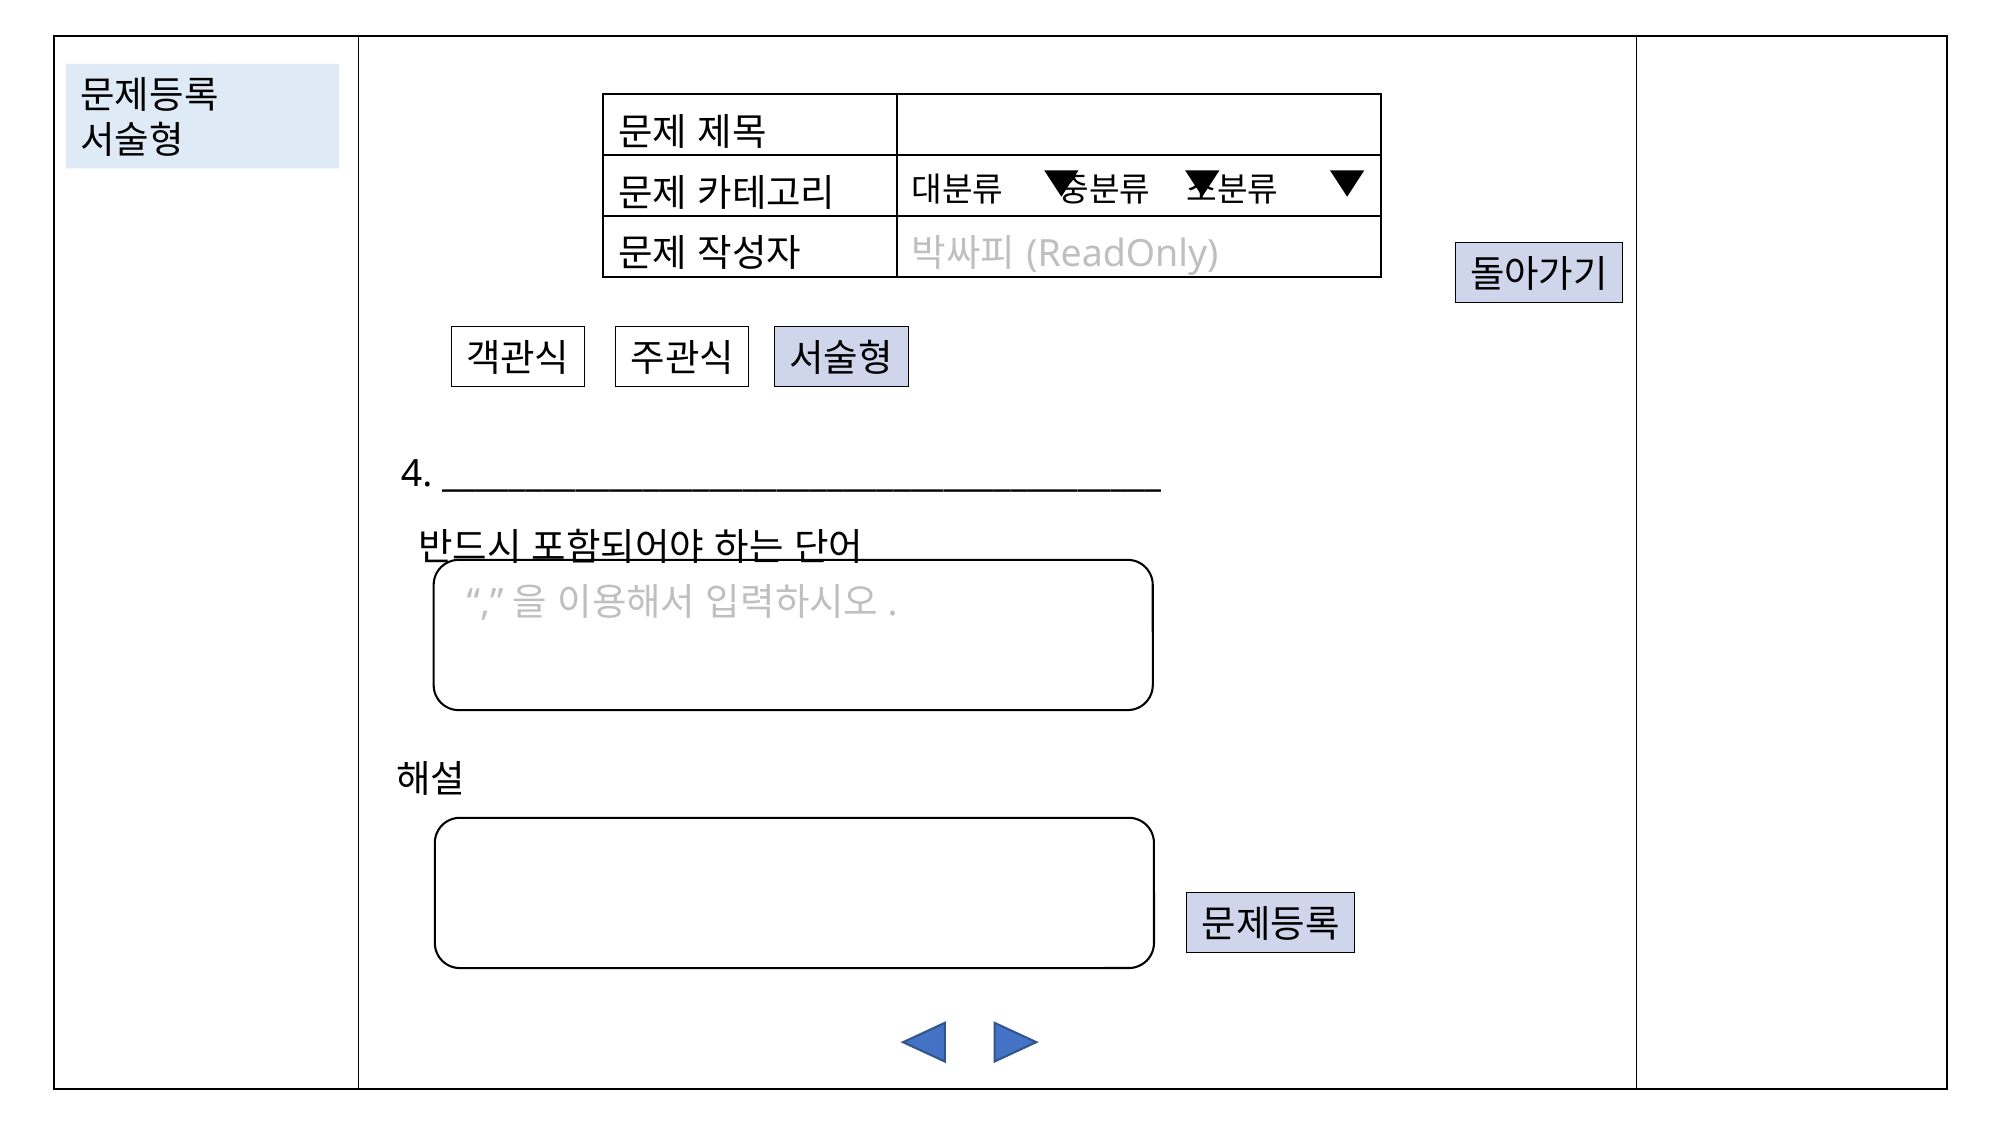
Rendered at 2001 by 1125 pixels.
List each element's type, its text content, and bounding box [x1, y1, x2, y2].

text_box [53, 35, 1948, 1090]
text_box [993, 1021, 1039, 1064]
text_box 돌아가기 [1455, 242, 1623, 303]
table_cell 대분류 중분류 소분류 [898, 156, 1380, 215]
table_cell 박싸피(ReadOnly) [898, 217, 1380, 276]
text_box 문제등록 서술형 [65, 63, 339, 169]
table_cell 문제 작성자 [604, 217, 896, 276]
text_box [900, 1021, 946, 1064]
text_box [432, 558, 1154, 712]
text_box [1185, 170, 1220, 197]
text_box “,”을 이용해서 입력하시오. [451, 570, 913, 631]
text_box 서술형 [774, 326, 909, 387]
text_box 주관식 [615, 326, 749, 387]
table_header 문제 제목 [604, 95, 896, 154]
text_box 문제등록 [1186, 892, 1355, 953]
text_box [433, 816, 1156, 970]
text_box [1044, 170, 1079, 197]
table_cell 문제 카테고리 [604, 156, 896, 215]
table_header [898, 95, 1380, 154]
text_box 객관식 [451, 326, 585, 387]
text_box 4. ___________________________________________ [386, 396, 1178, 502]
text_box 해설 [381, 702, 481, 807]
text_box [1330, 170, 1365, 197]
text_box 반드시 포함되어야 하는 단어 [403, 470, 879, 576]
